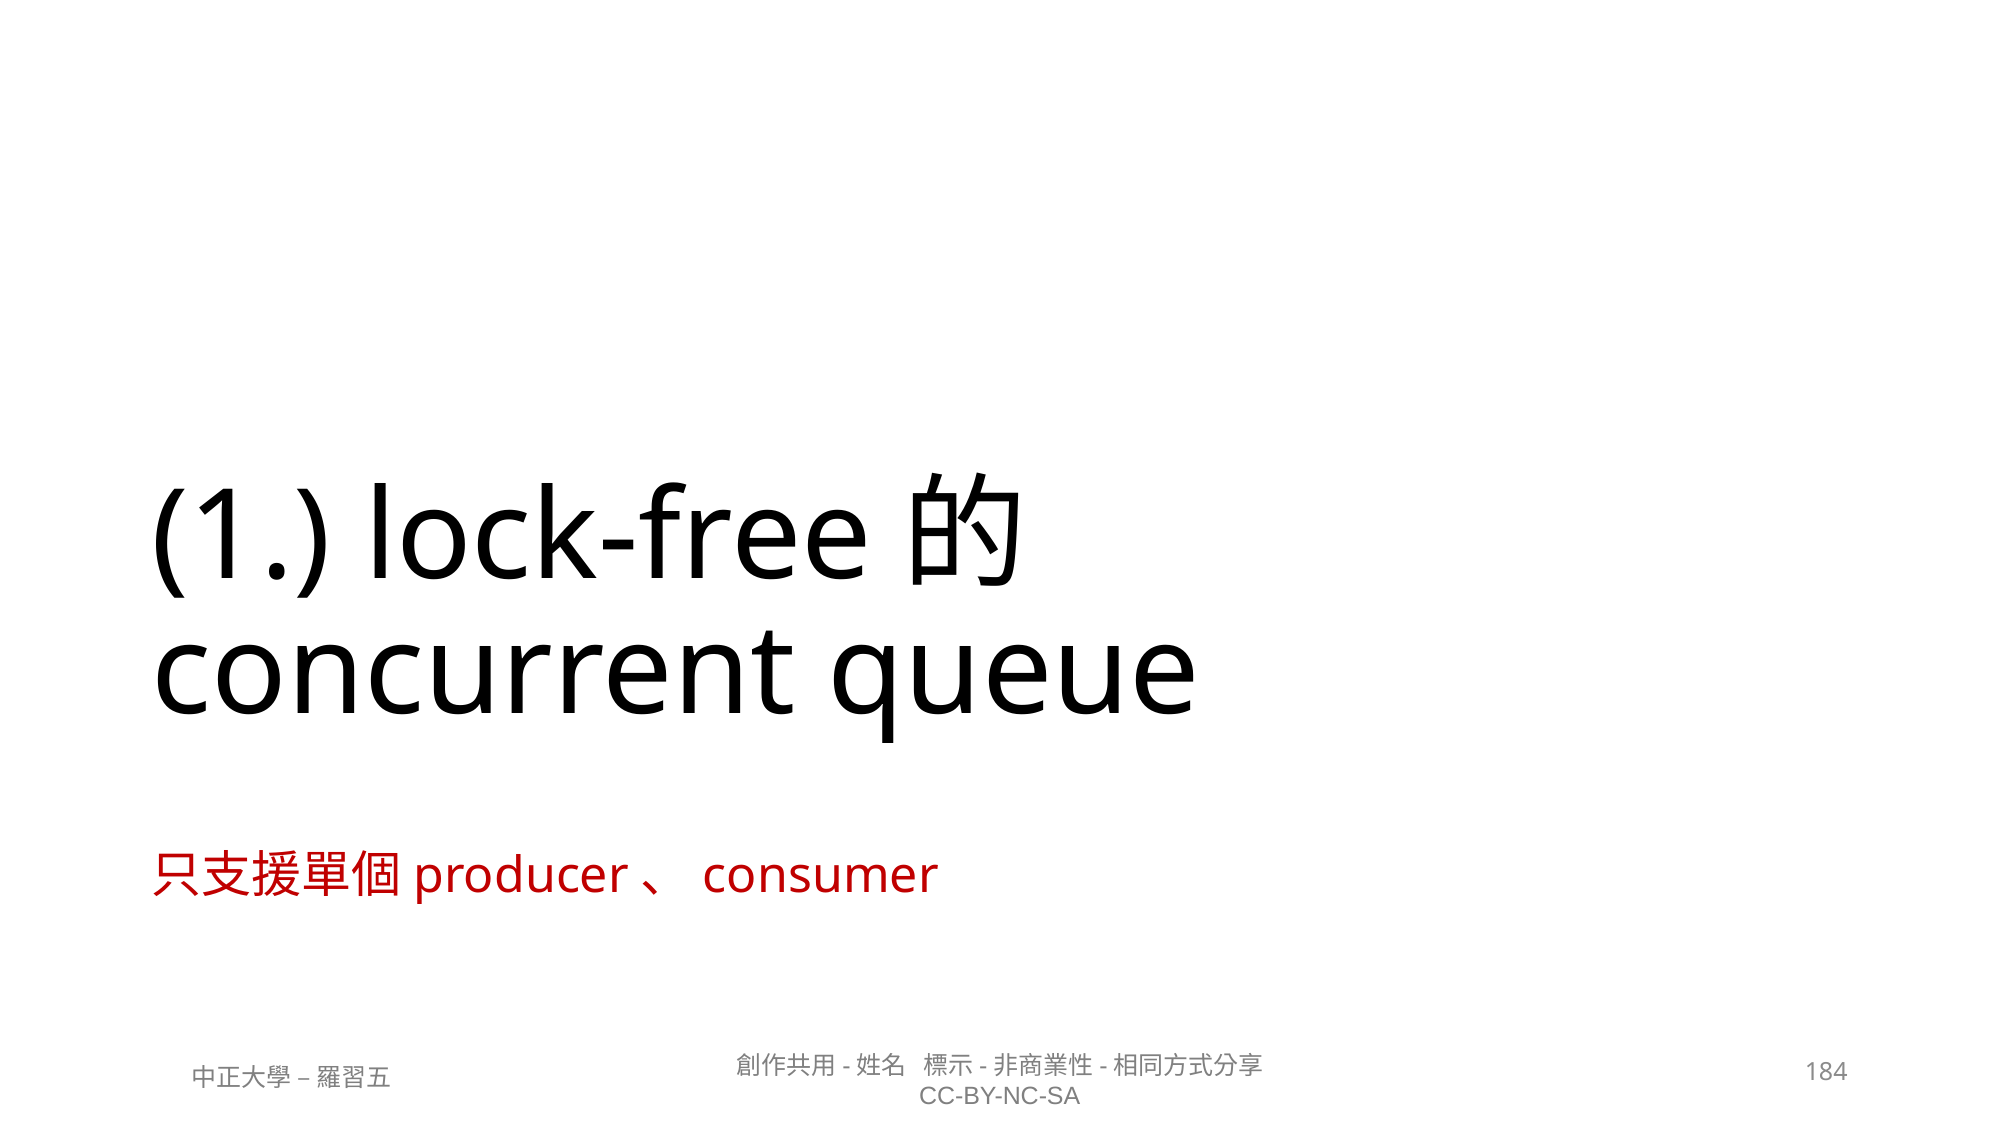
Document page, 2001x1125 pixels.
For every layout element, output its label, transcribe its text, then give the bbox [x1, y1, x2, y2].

list 只支援單個producer、consumer [136, 752, 1862, 999]
slide_number 184 [1412, 1042, 1863, 1103]
title (1.) lock-free的 concurrent queue [136, 280, 1862, 749]
